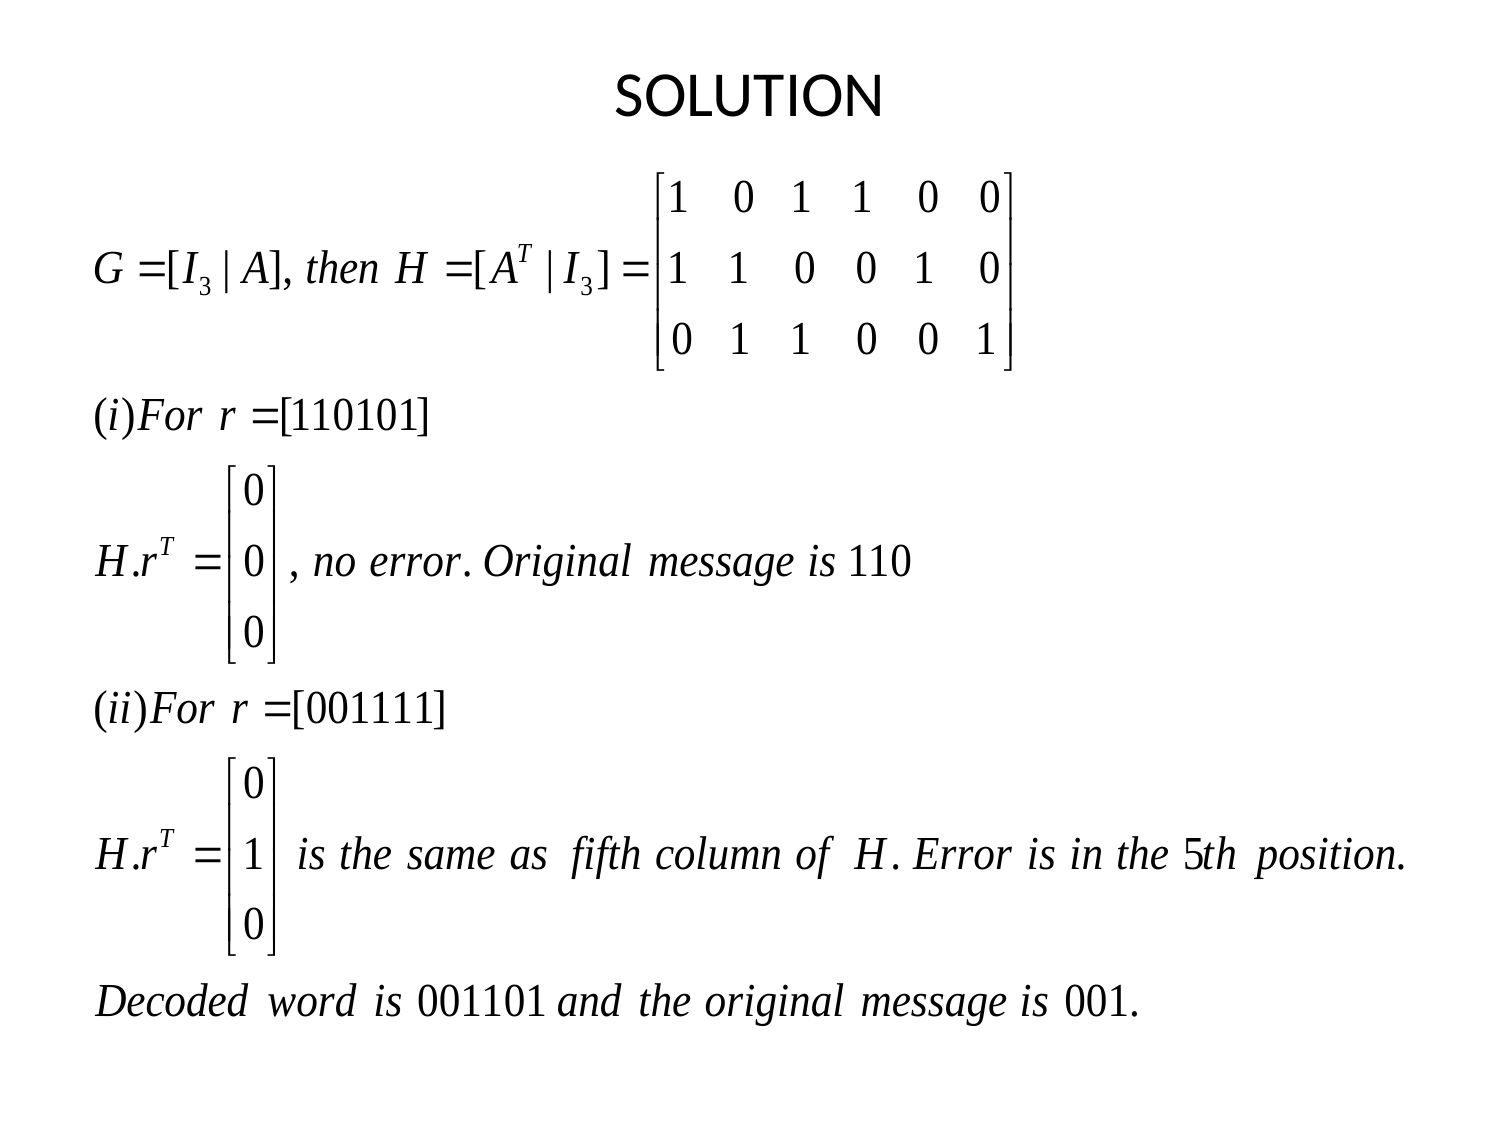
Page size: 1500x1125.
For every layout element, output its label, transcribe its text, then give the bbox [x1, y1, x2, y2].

title SOLUTION [75, 45, 1425, 138]
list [87, 162, 1413, 1038]
